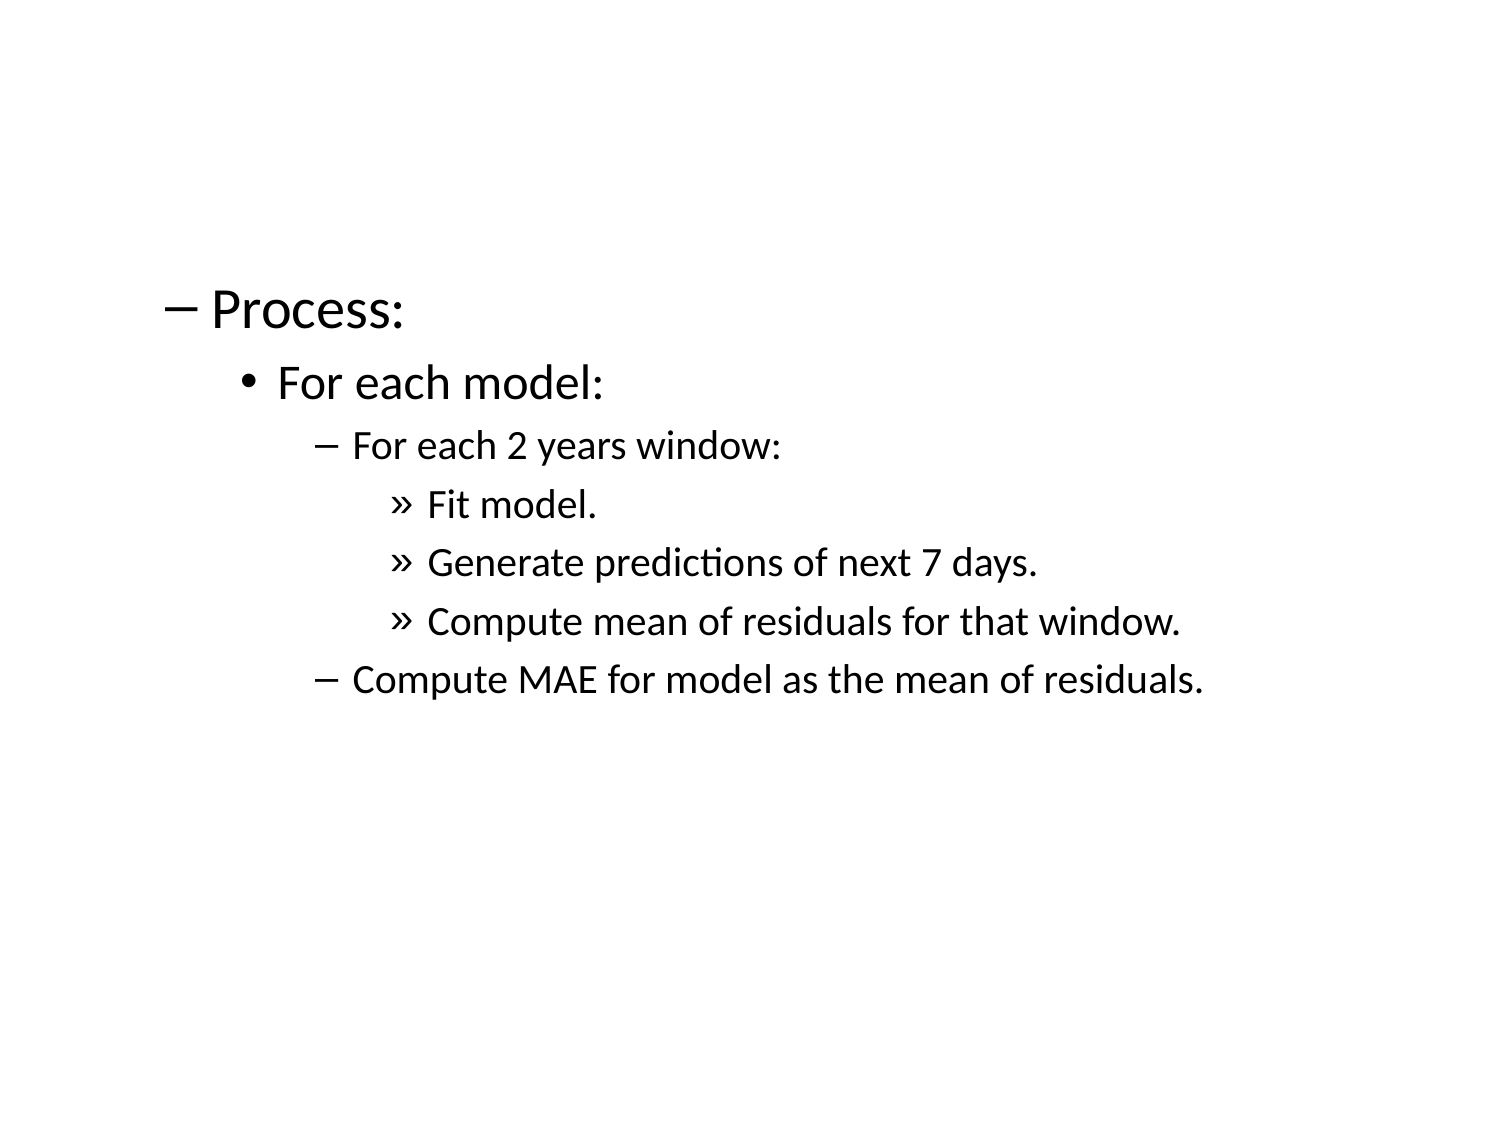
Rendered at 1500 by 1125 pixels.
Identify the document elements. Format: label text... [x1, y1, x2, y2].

list Process: For each model: For each 2 years window: Fit model. Generate predictions of next 7 days. Compute mean of residuals for that window. Compute MAE for model as the mean of residuals. [75, 262, 1425, 1005]
